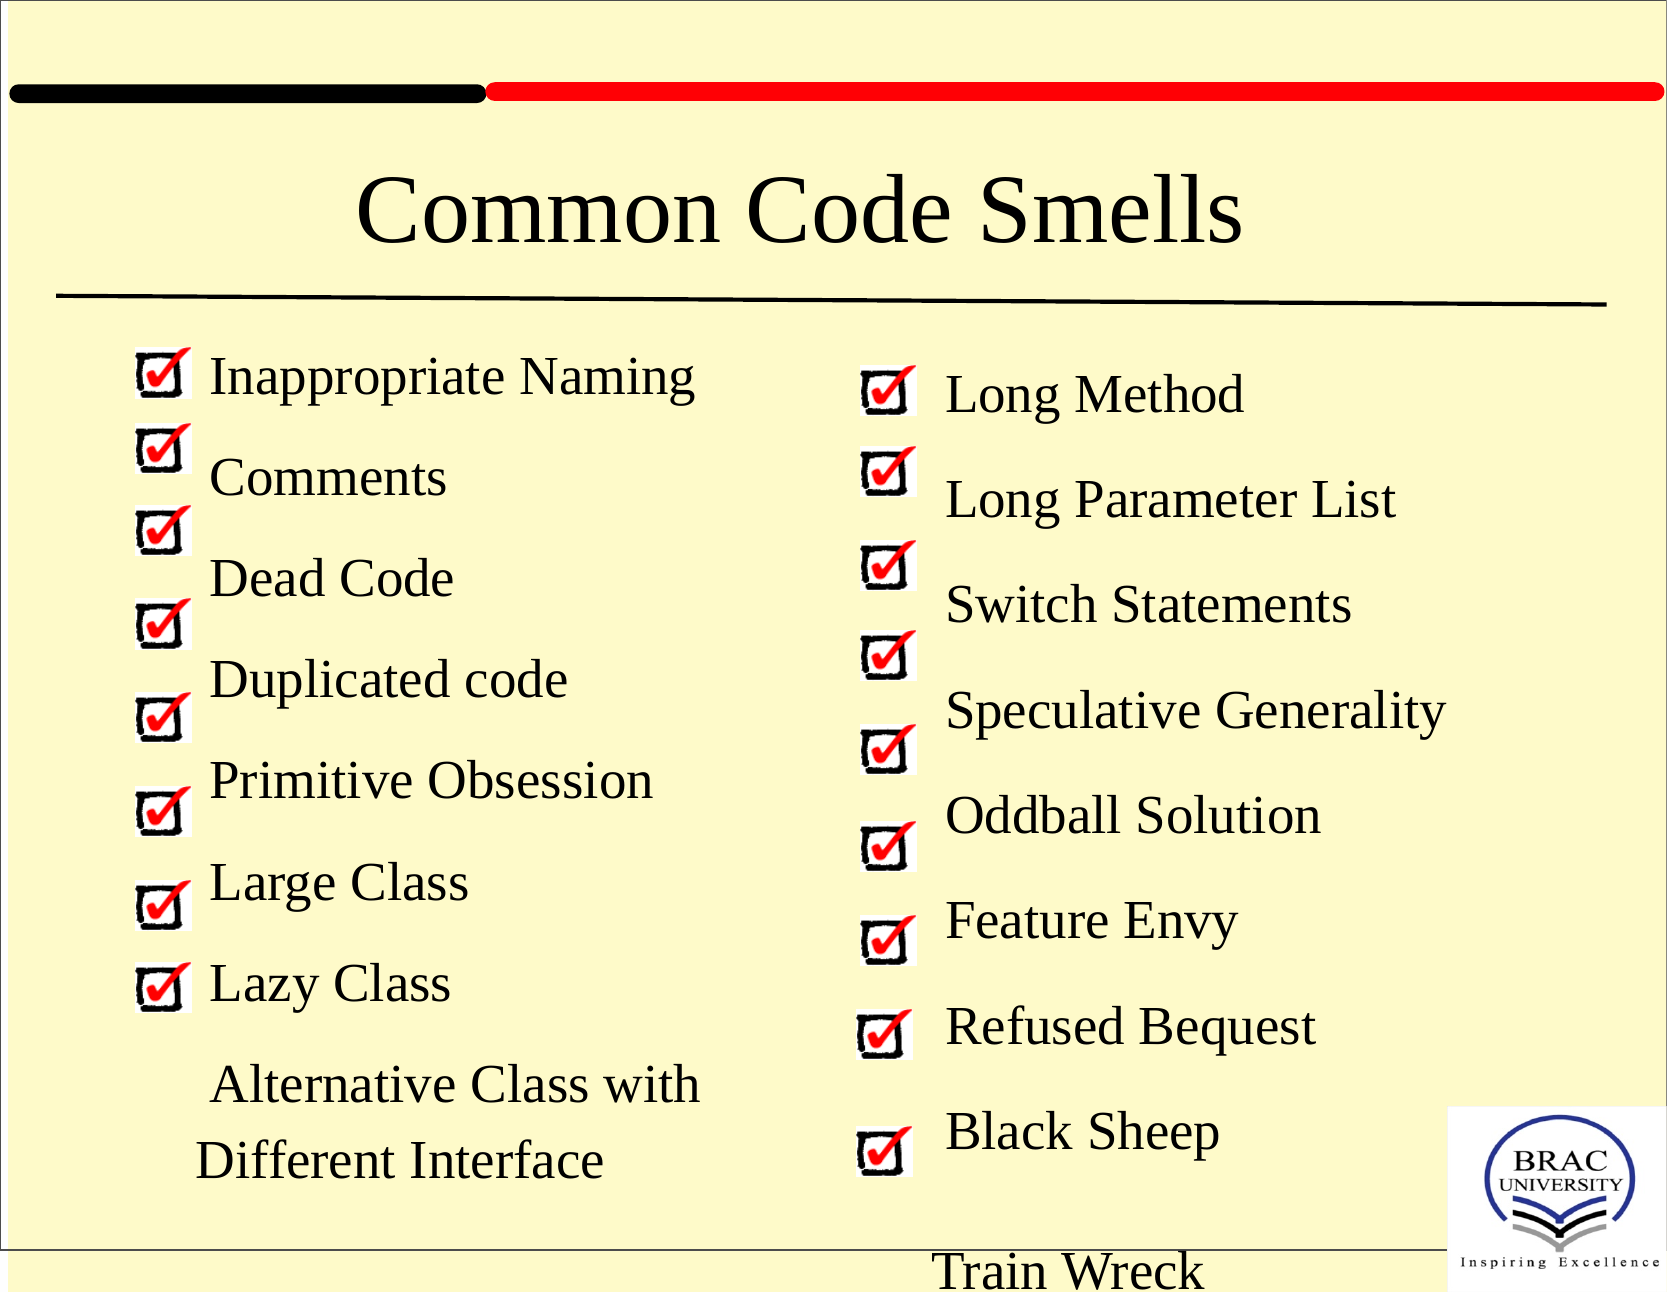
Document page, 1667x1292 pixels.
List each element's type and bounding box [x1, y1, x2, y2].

text_box [0, 0, 1667, 1278]
picture [0, 1278, 8, 1292]
picture [1447, 1106, 1667, 1292]
picture [856, 1126, 913, 1177]
